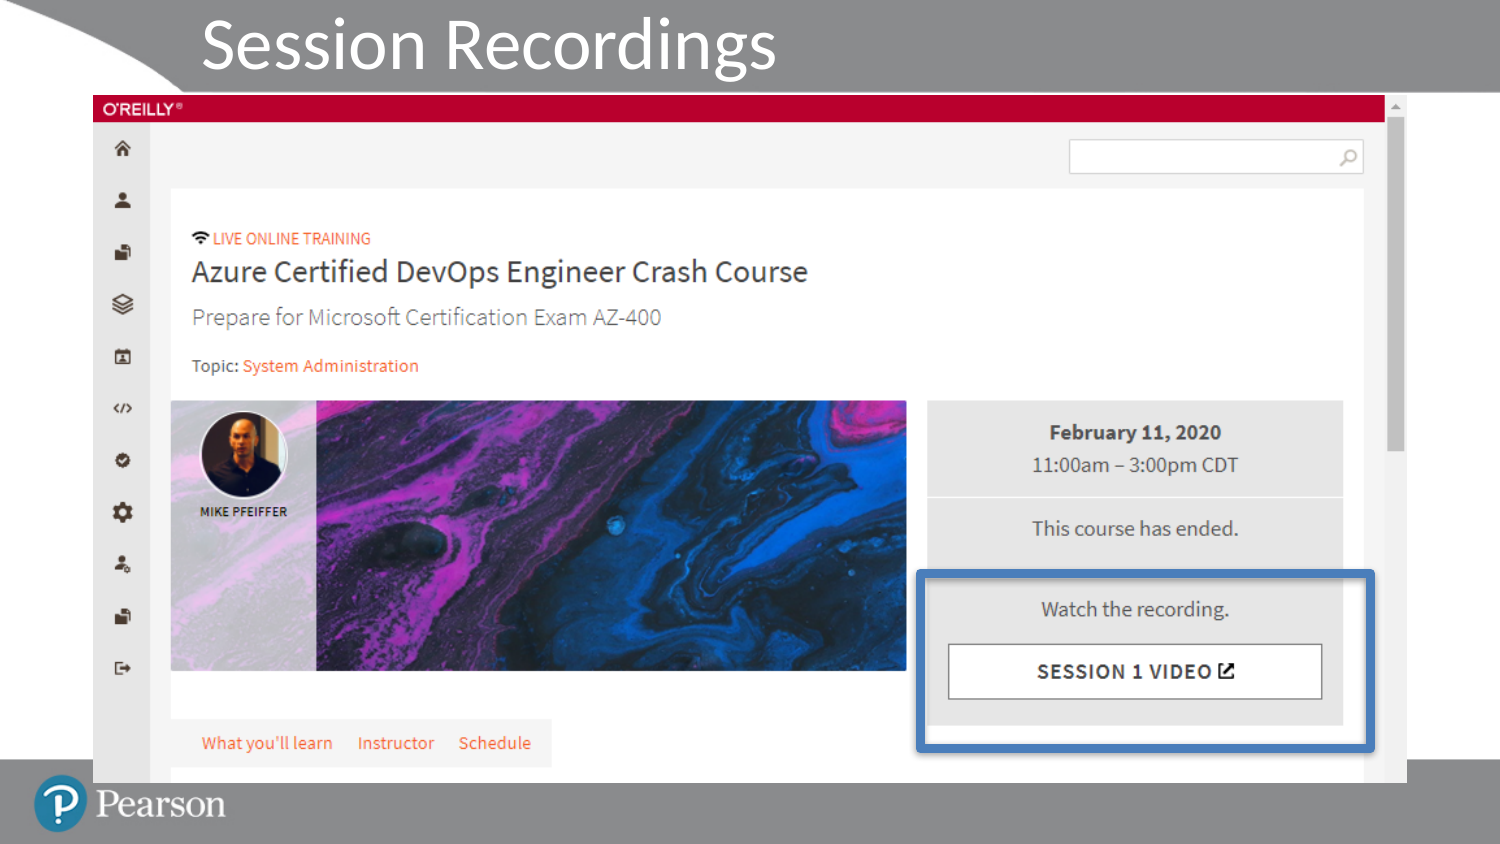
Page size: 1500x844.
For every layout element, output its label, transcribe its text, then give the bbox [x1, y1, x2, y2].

picture [0, 0, 1500, 844]
title Session Recordings [186, 0, 1425, 79]
